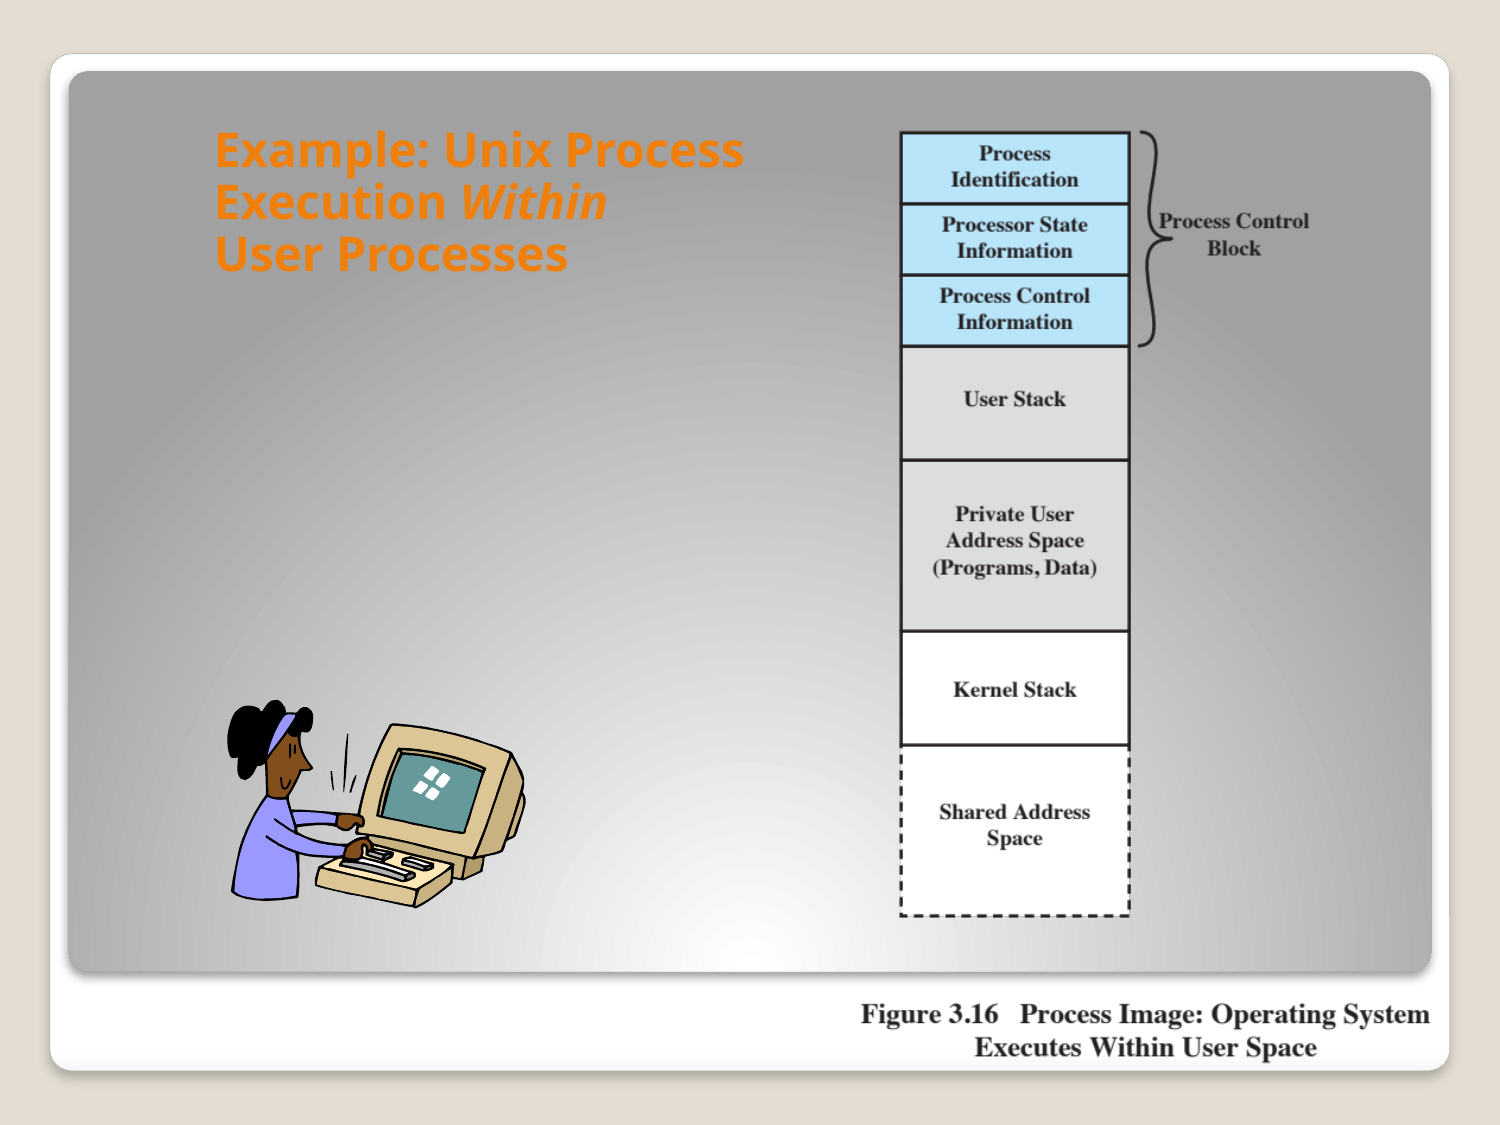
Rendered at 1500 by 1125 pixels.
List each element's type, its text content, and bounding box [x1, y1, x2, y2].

title Example: Unix Process Execution Within User Processes [199, 66, 916, 289]
picture [837, 99, 1452, 1077]
picture [224, 699, 531, 909]
